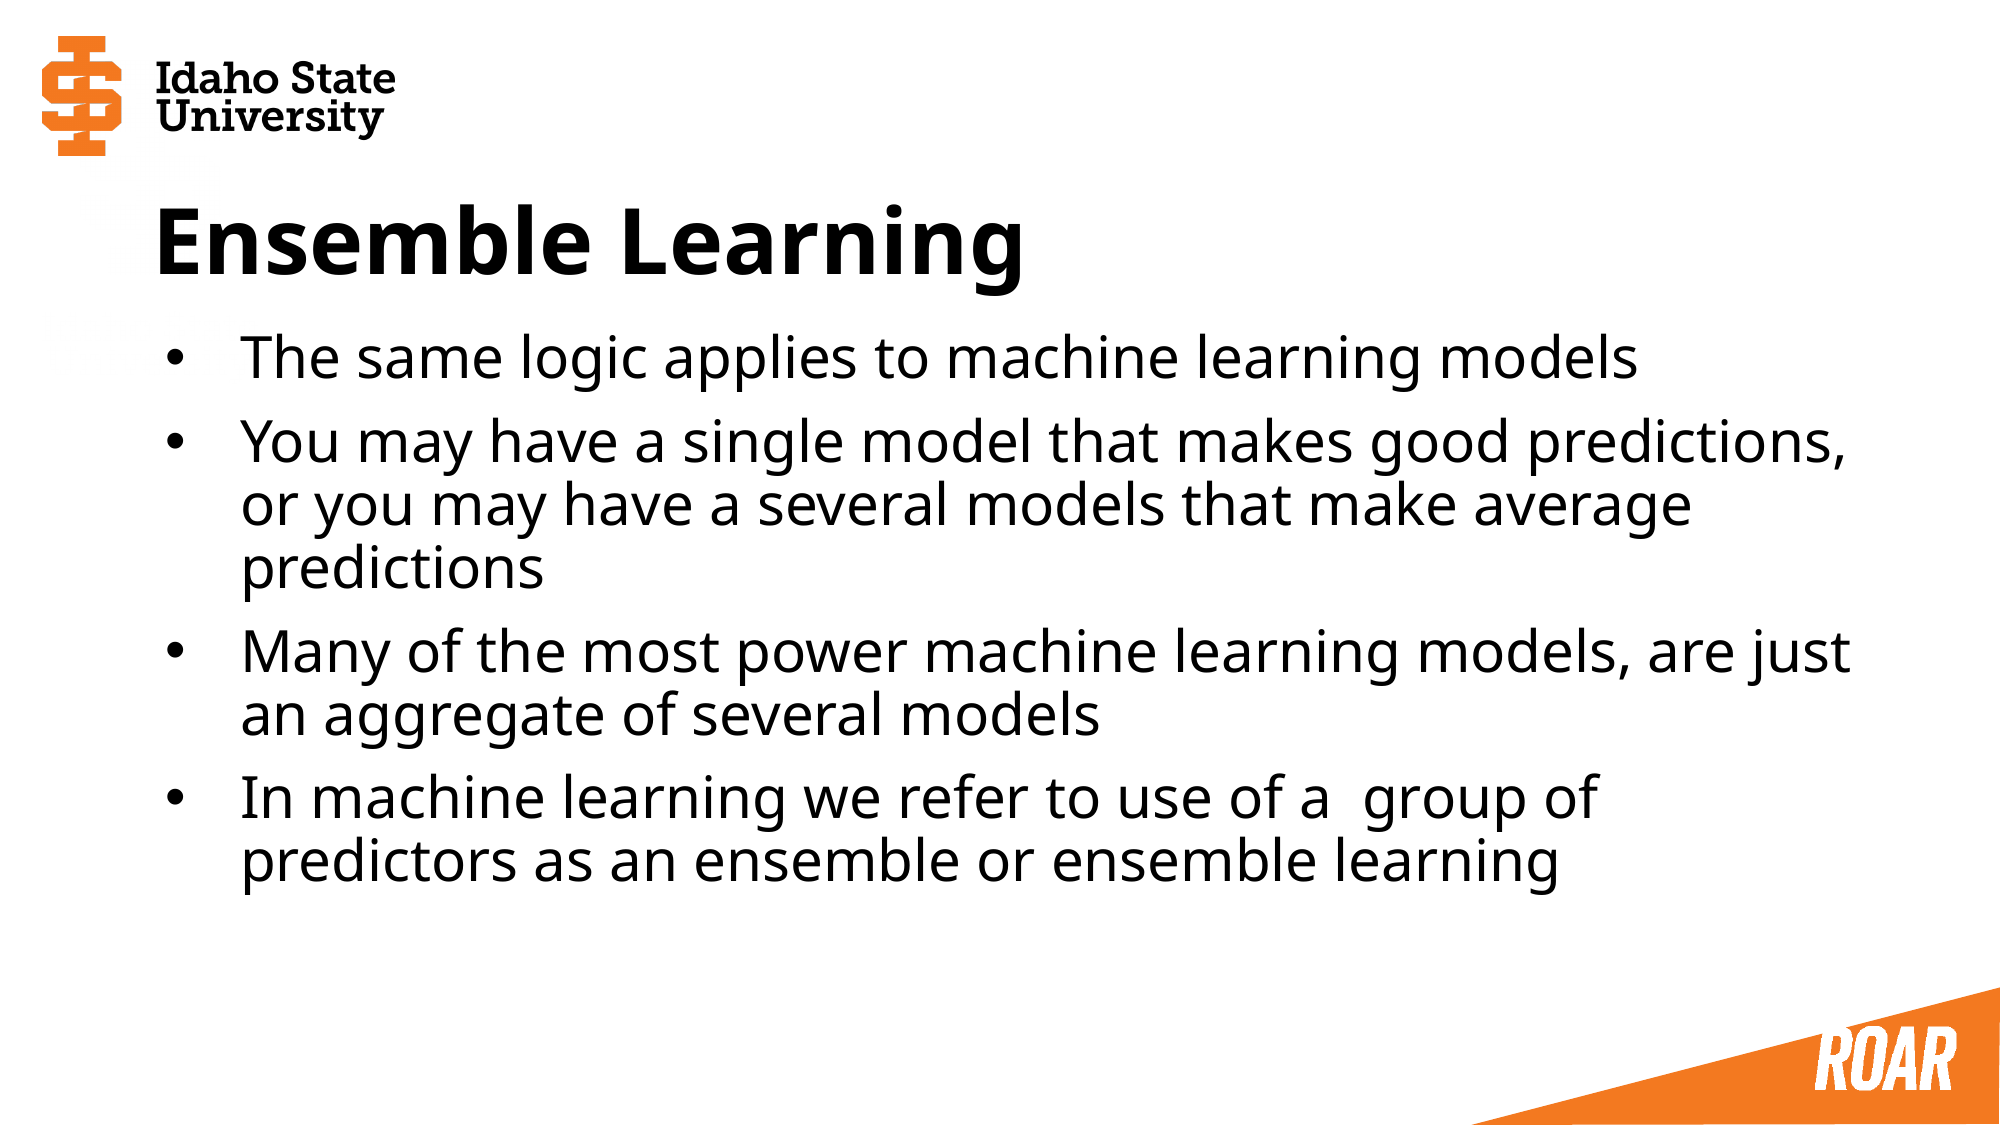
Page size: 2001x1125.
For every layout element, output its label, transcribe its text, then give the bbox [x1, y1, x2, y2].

picture [1807, 1022, 1964, 1094]
title Ensemble Learning [137, 187, 1863, 300]
list The same logic applies to machine learning models You may have a single model that makes good predictions, or you may have a several models that make average predictions Many of the most power machine learning models, are just an aggregate of several models In machine learning we refer to use of a group of predictors as an ensemble or ensemble learning [137, 320, 1875, 988]
picture [26, 36, 395, 408]
